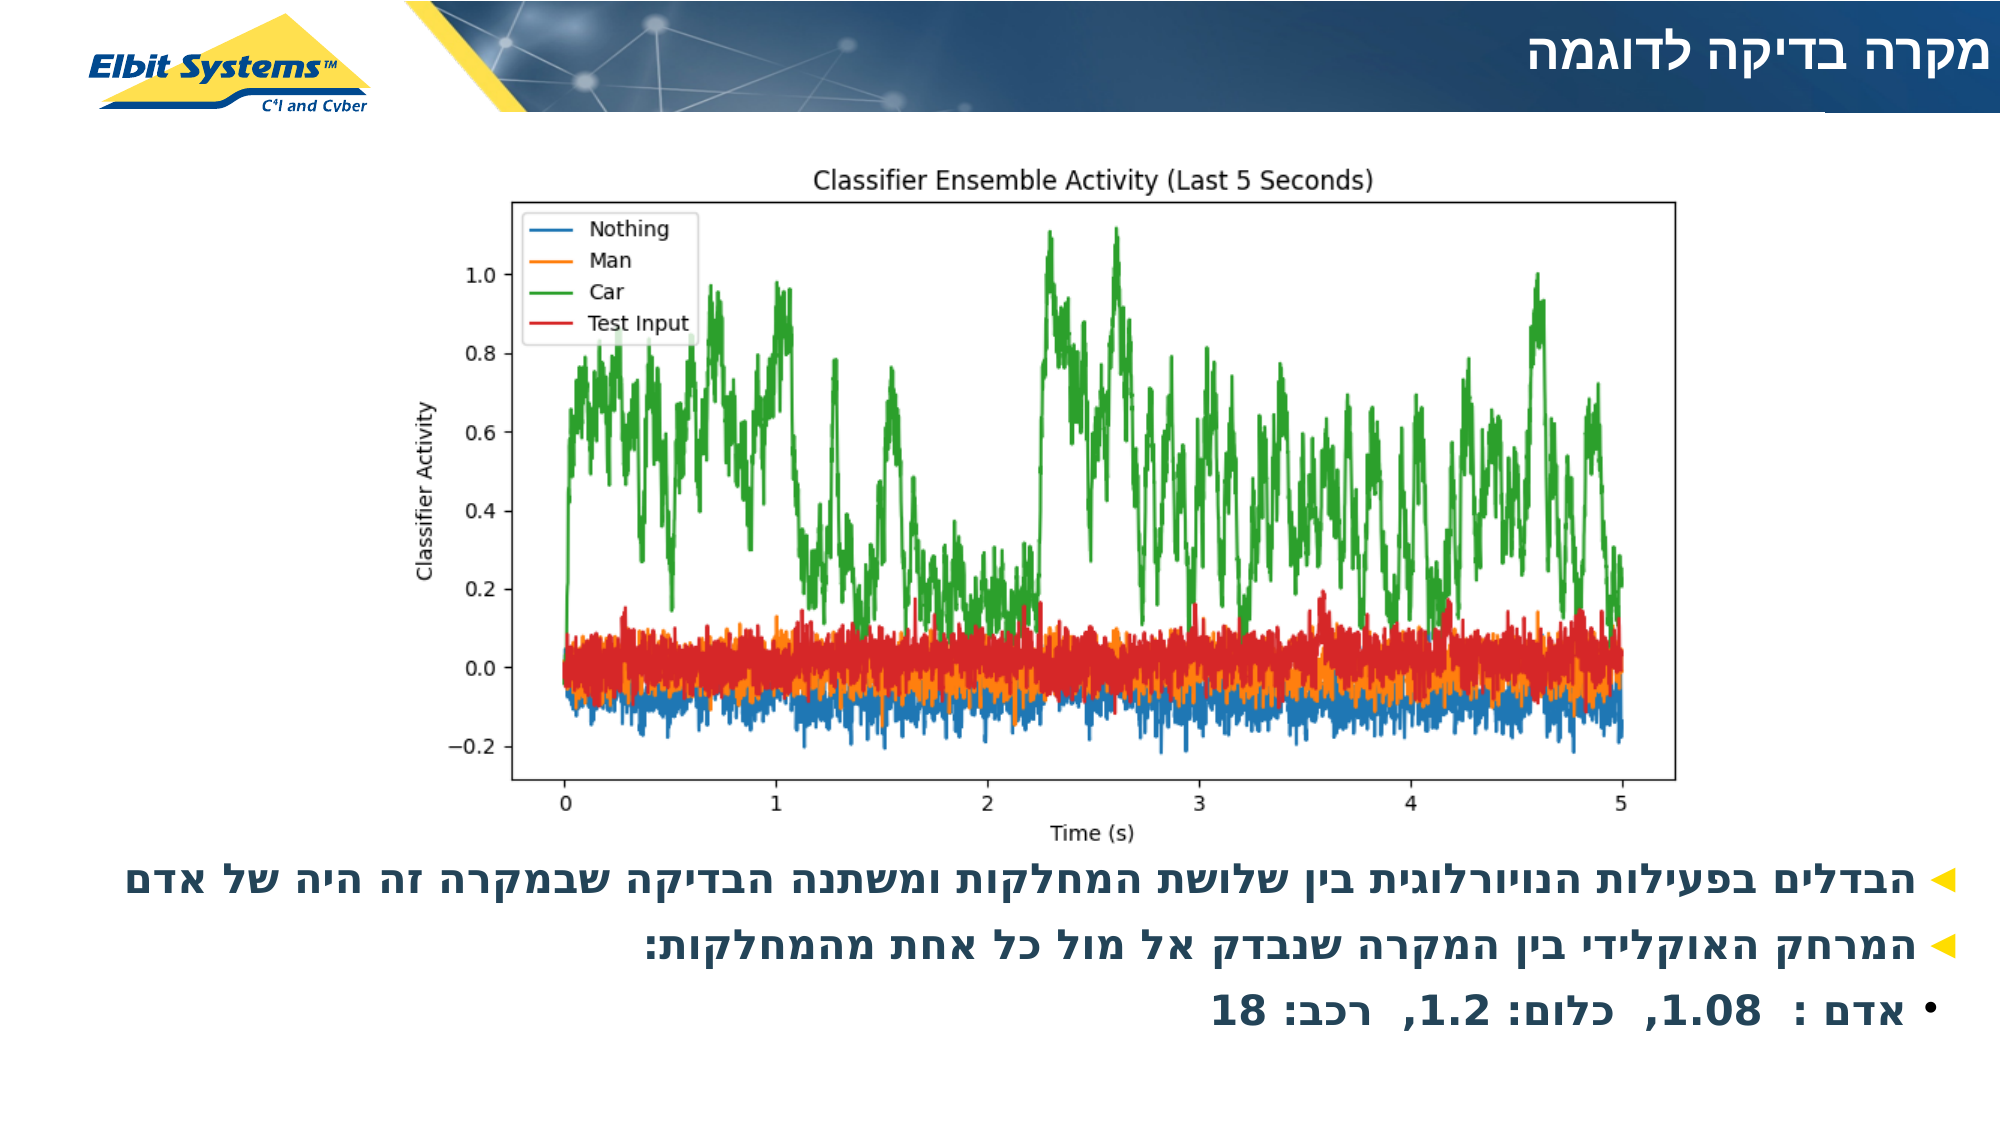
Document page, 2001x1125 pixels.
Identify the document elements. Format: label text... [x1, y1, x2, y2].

picture [121, 109, 207, 113]
picture [324, 111, 1825, 863]
text_box הבדלים בפעילות הנויורלוגית בין שלושת המחלקות ומשתנה הבדיקה שבמקרה זה היה של אדם המרחק האוקלידי בין המקרה שנבדק אל מול כל אחת מהמחלקות: אדם : 1.08, כלום: 1.2, רכב: 18 [58, 797, 1978, 1093]
title מקרה בדיקה לדוגמה [207, 0, 2000, 148]
picture [121, 1, 207, 91]
